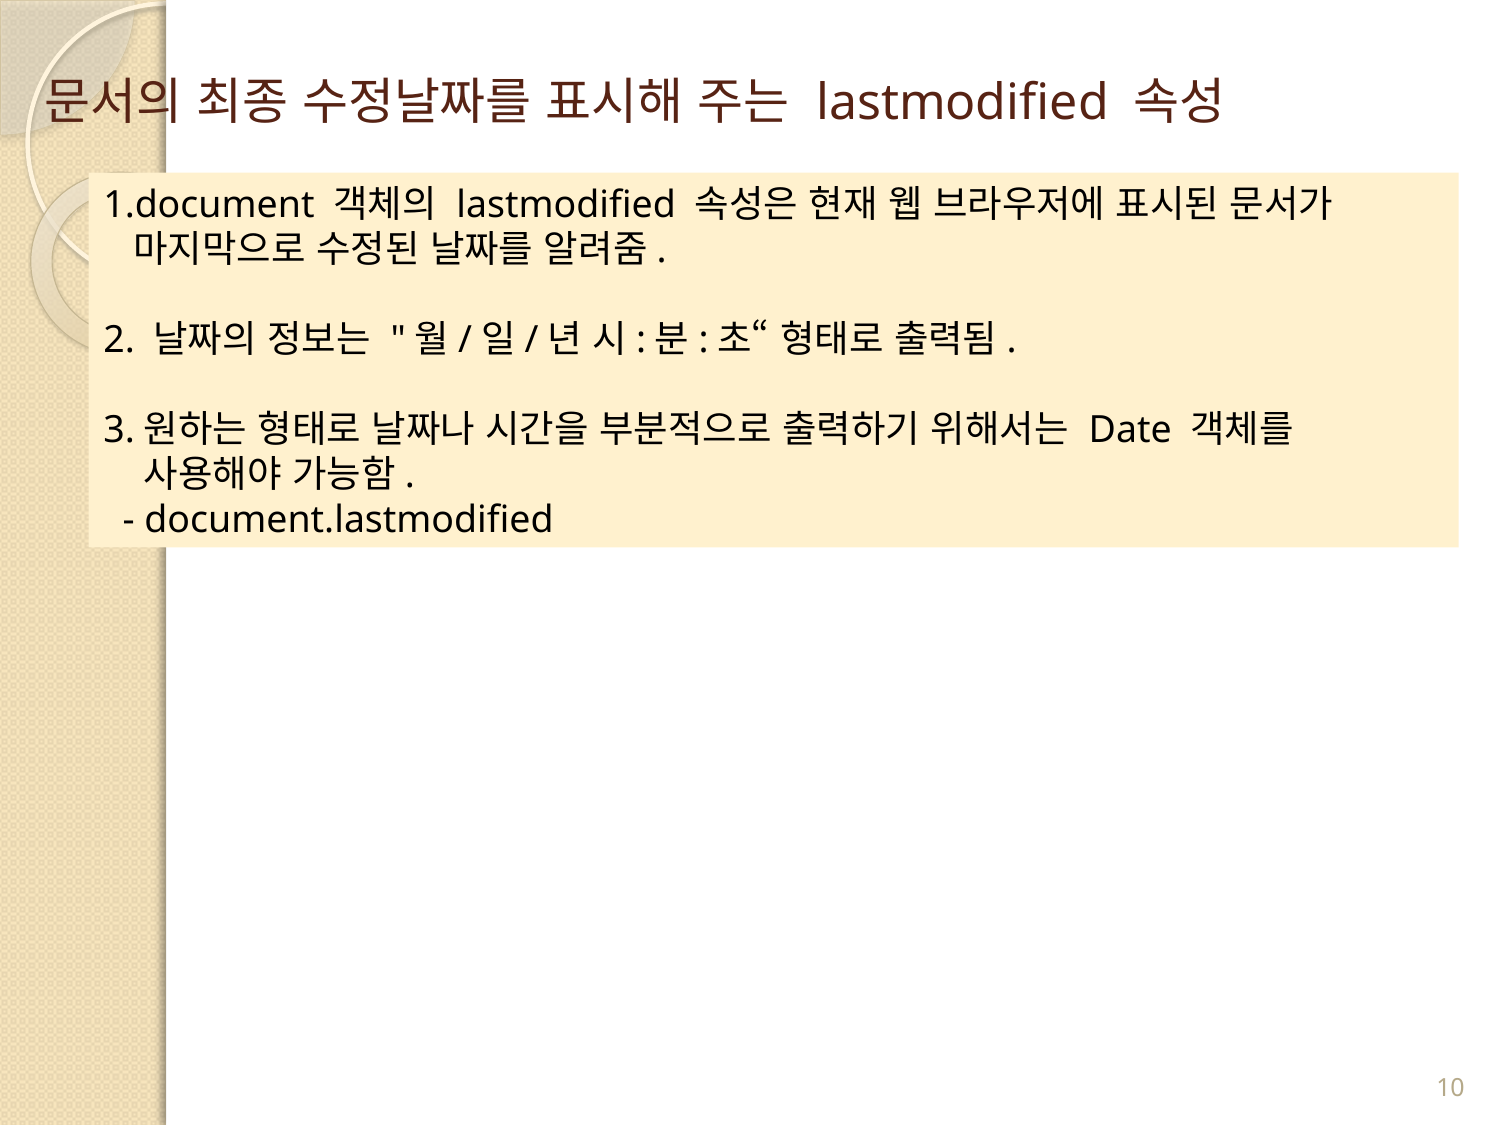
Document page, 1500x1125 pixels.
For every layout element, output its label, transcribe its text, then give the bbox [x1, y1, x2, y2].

text_box 1.document 객체의 lastmodified 속성은 현재 웹 브라우저에 표시된 문서가 마지막으로 수정된 날짜를 알려줌. 2. 날짜의 정보는 "월/일/년 시:분:초“ 형태로 출력됨. 3.원하는 형태로 날짜나 시간을 부분적으로 출력하기 위해서는 Date 객체를 사용해야 가능함. - document.lastmodified [88, 172, 1459, 548]
title 문서의 최종 수정날짜를 표시해 주는 lastmodified 속성 [29, 30, 1341, 138]
slide_number 10 [1413, 1034, 1488, 1113]
